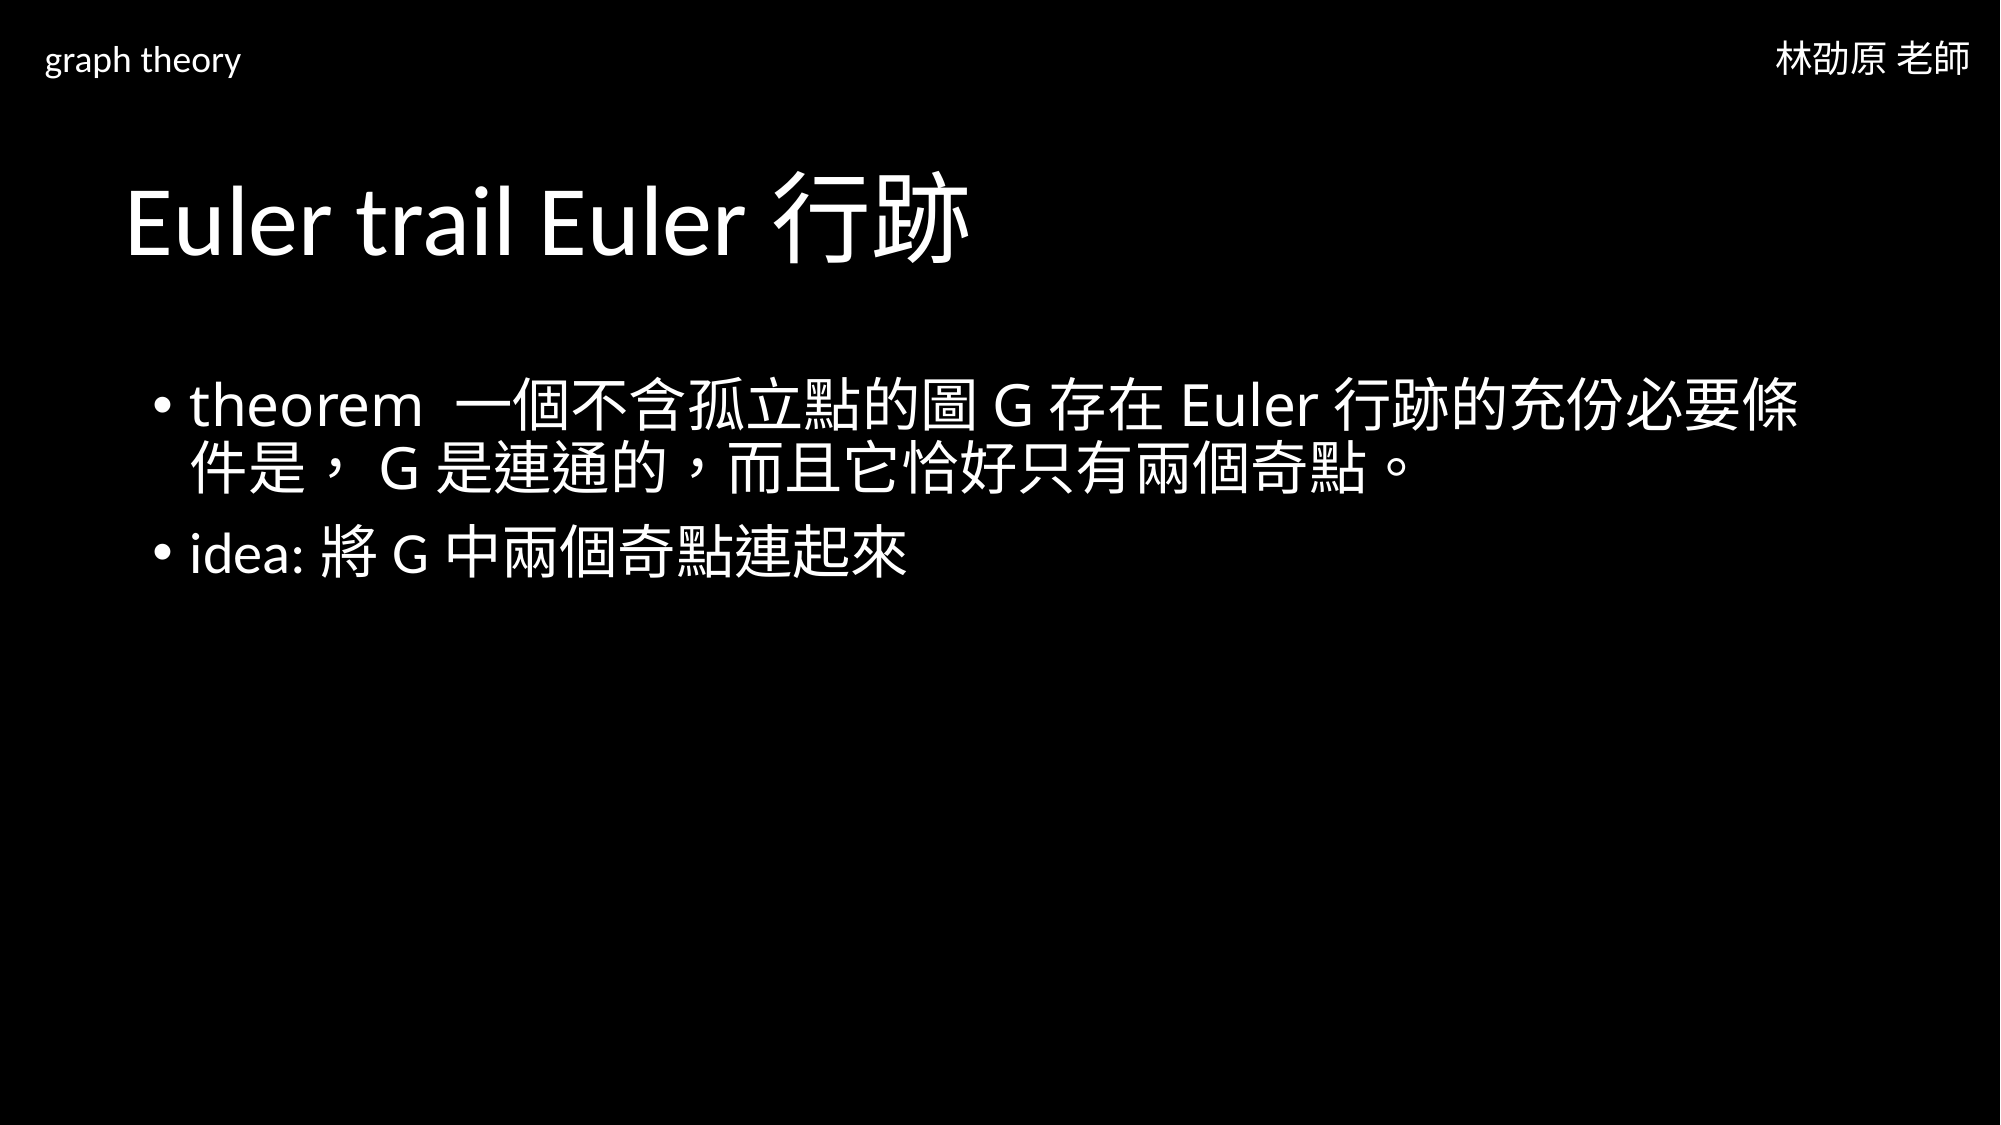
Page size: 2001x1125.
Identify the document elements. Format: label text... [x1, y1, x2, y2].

text_box graph theory [29, 27, 257, 87]
list theorem 一個不含孤立點的圖G存在Euler行跡的充份必要條件是，G是連通的，而且它恰好只有兩個奇點。 idea:將G中兩個奇點連起來 [137, 368, 1863, 1028]
title Euler trail Euler行跡 [109, 114, 1905, 333]
text_box 林劭原 老師 [1760, 27, 1987, 87]
